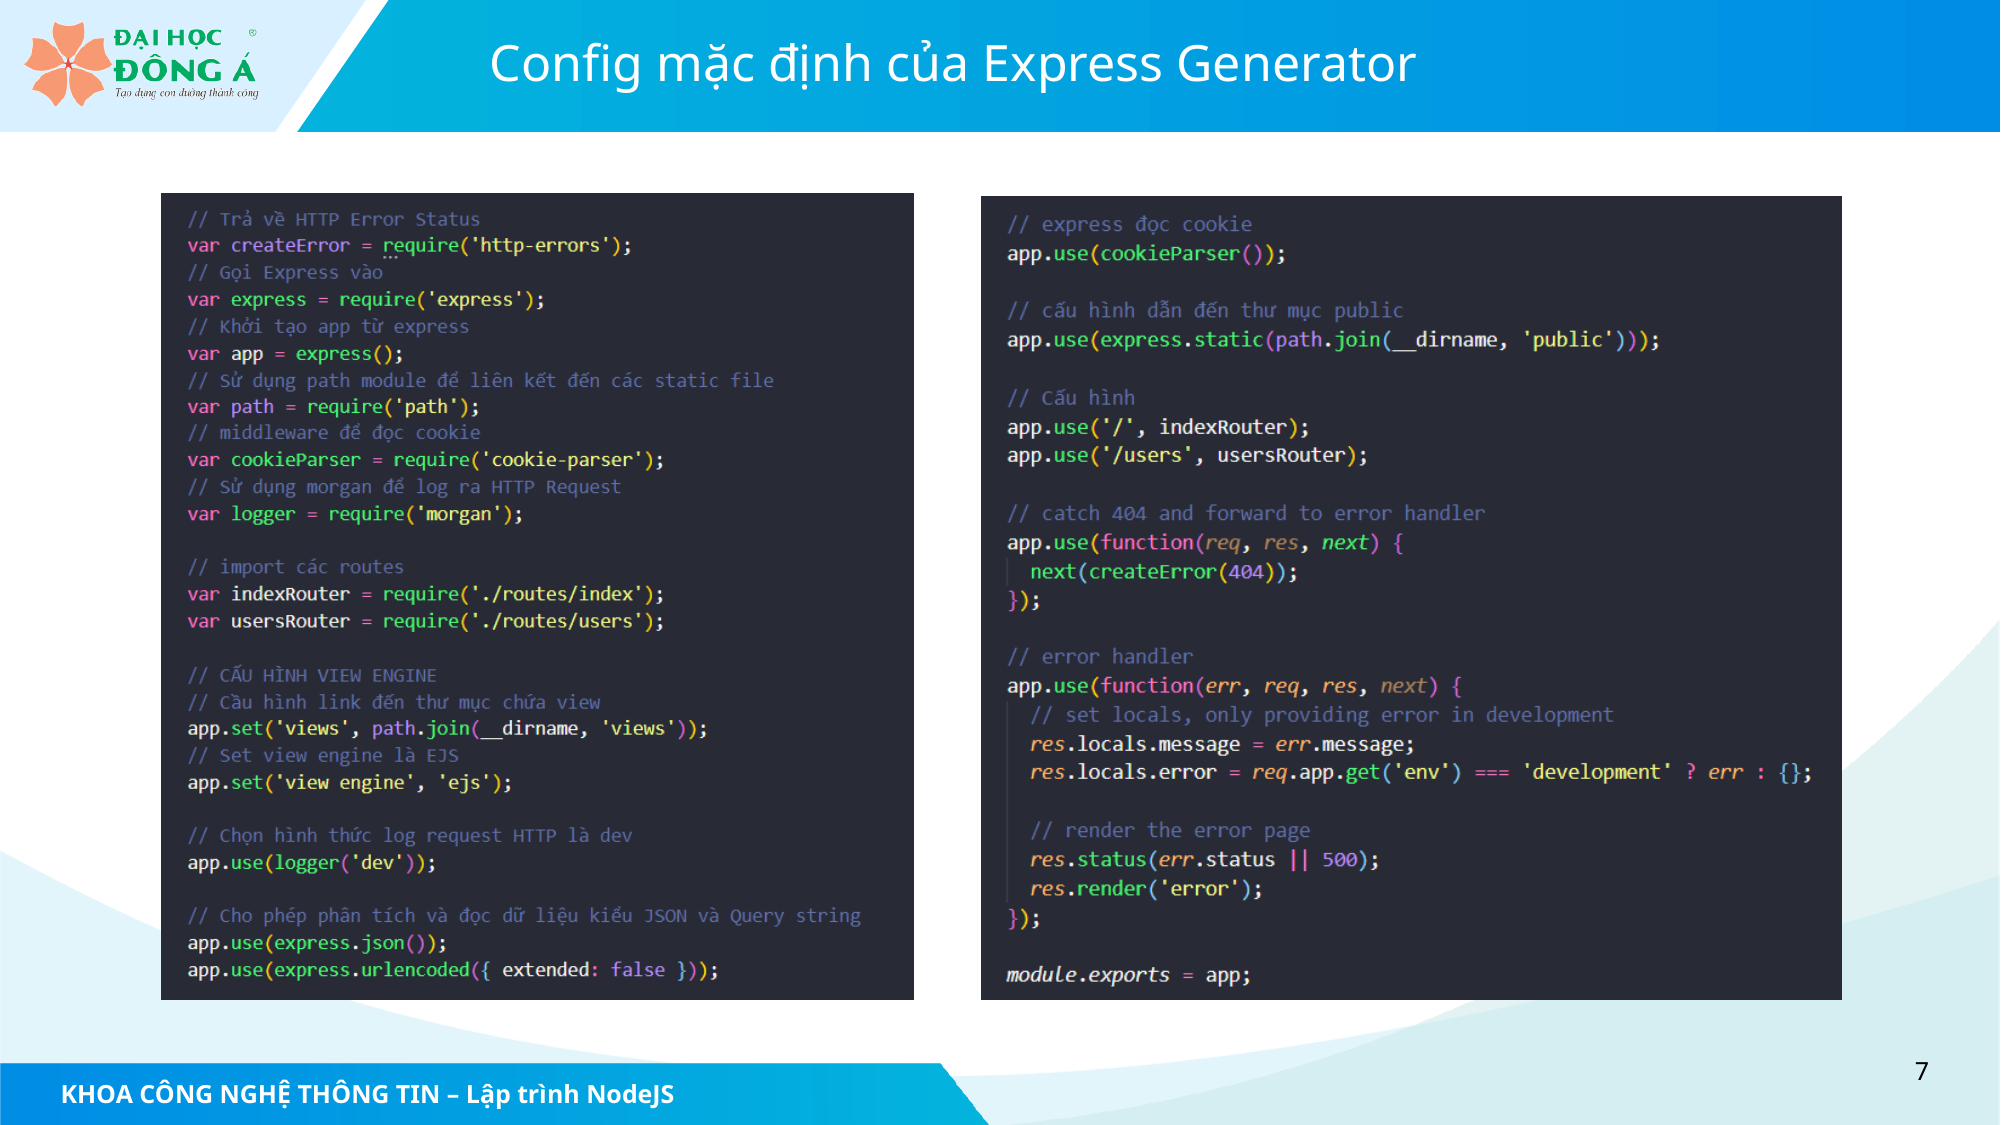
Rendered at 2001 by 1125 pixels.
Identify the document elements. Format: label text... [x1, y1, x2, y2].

picture [23, 21, 259, 107]
title Config mặc định của Express Generator [474, 0, 2000, 132]
footer KHOA CÔNG NGHỆ THÔNG TIN – Lập trình NodeJS [45, 1063, 721, 1124]
slide_number 7 [1494, 1042, 1945, 1103]
picture [0, 193, 2000, 1125]
